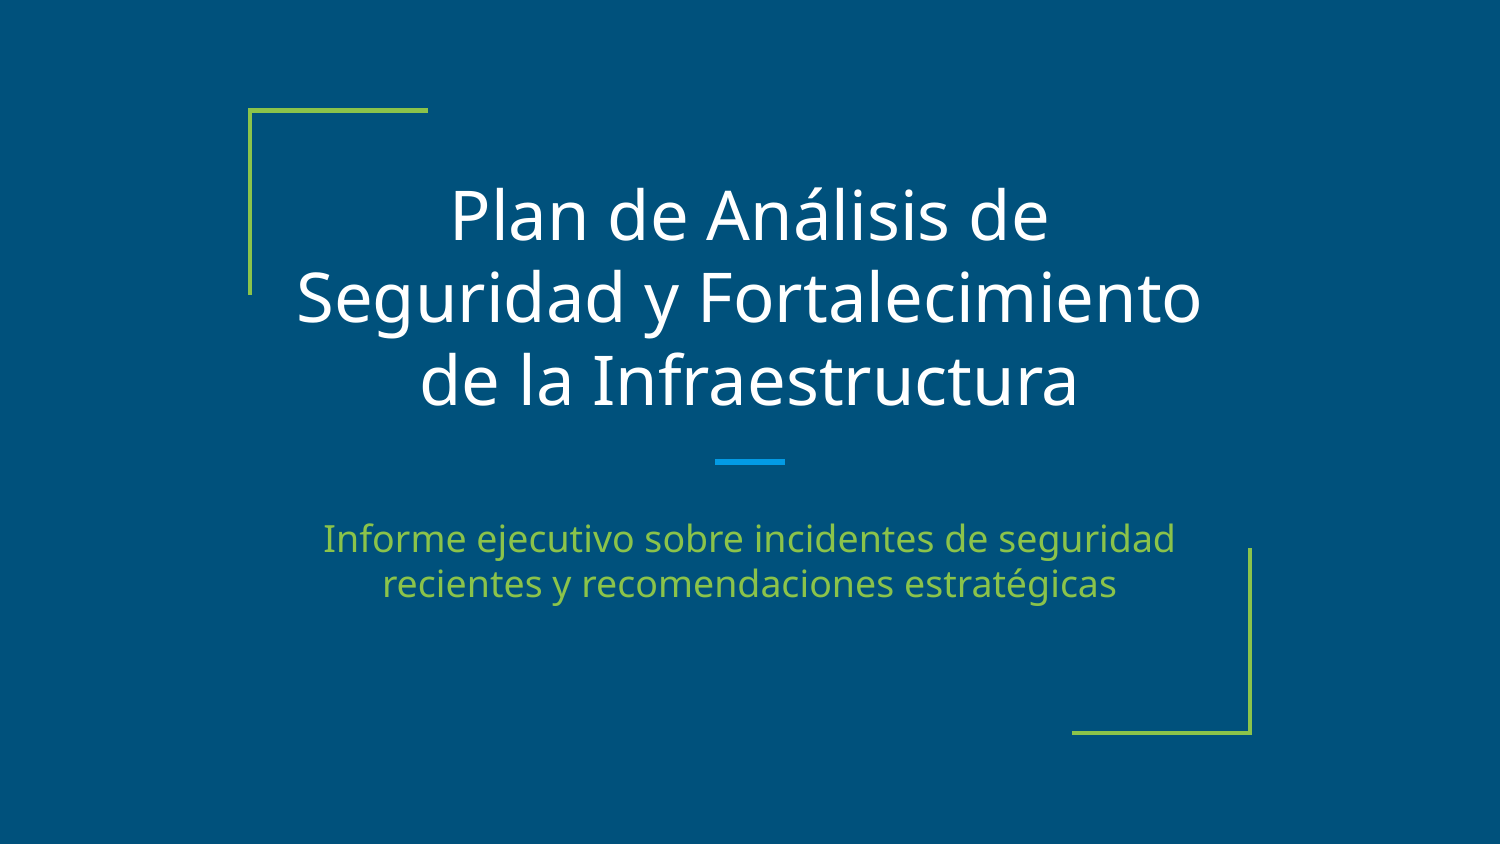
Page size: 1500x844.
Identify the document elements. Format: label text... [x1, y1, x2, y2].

subtitle Informe ejecutivo sobre incidentes de seguridad recientes y recomendaciones estratégicas [275, 500, 1225, 650]
title Plan de Análisis de Seguridad y Fortalecimiento de la Infraestructura [275, 195, 1225, 435]
picture [456, 191, 481, 195]
picture [811, 188, 821, 195]
